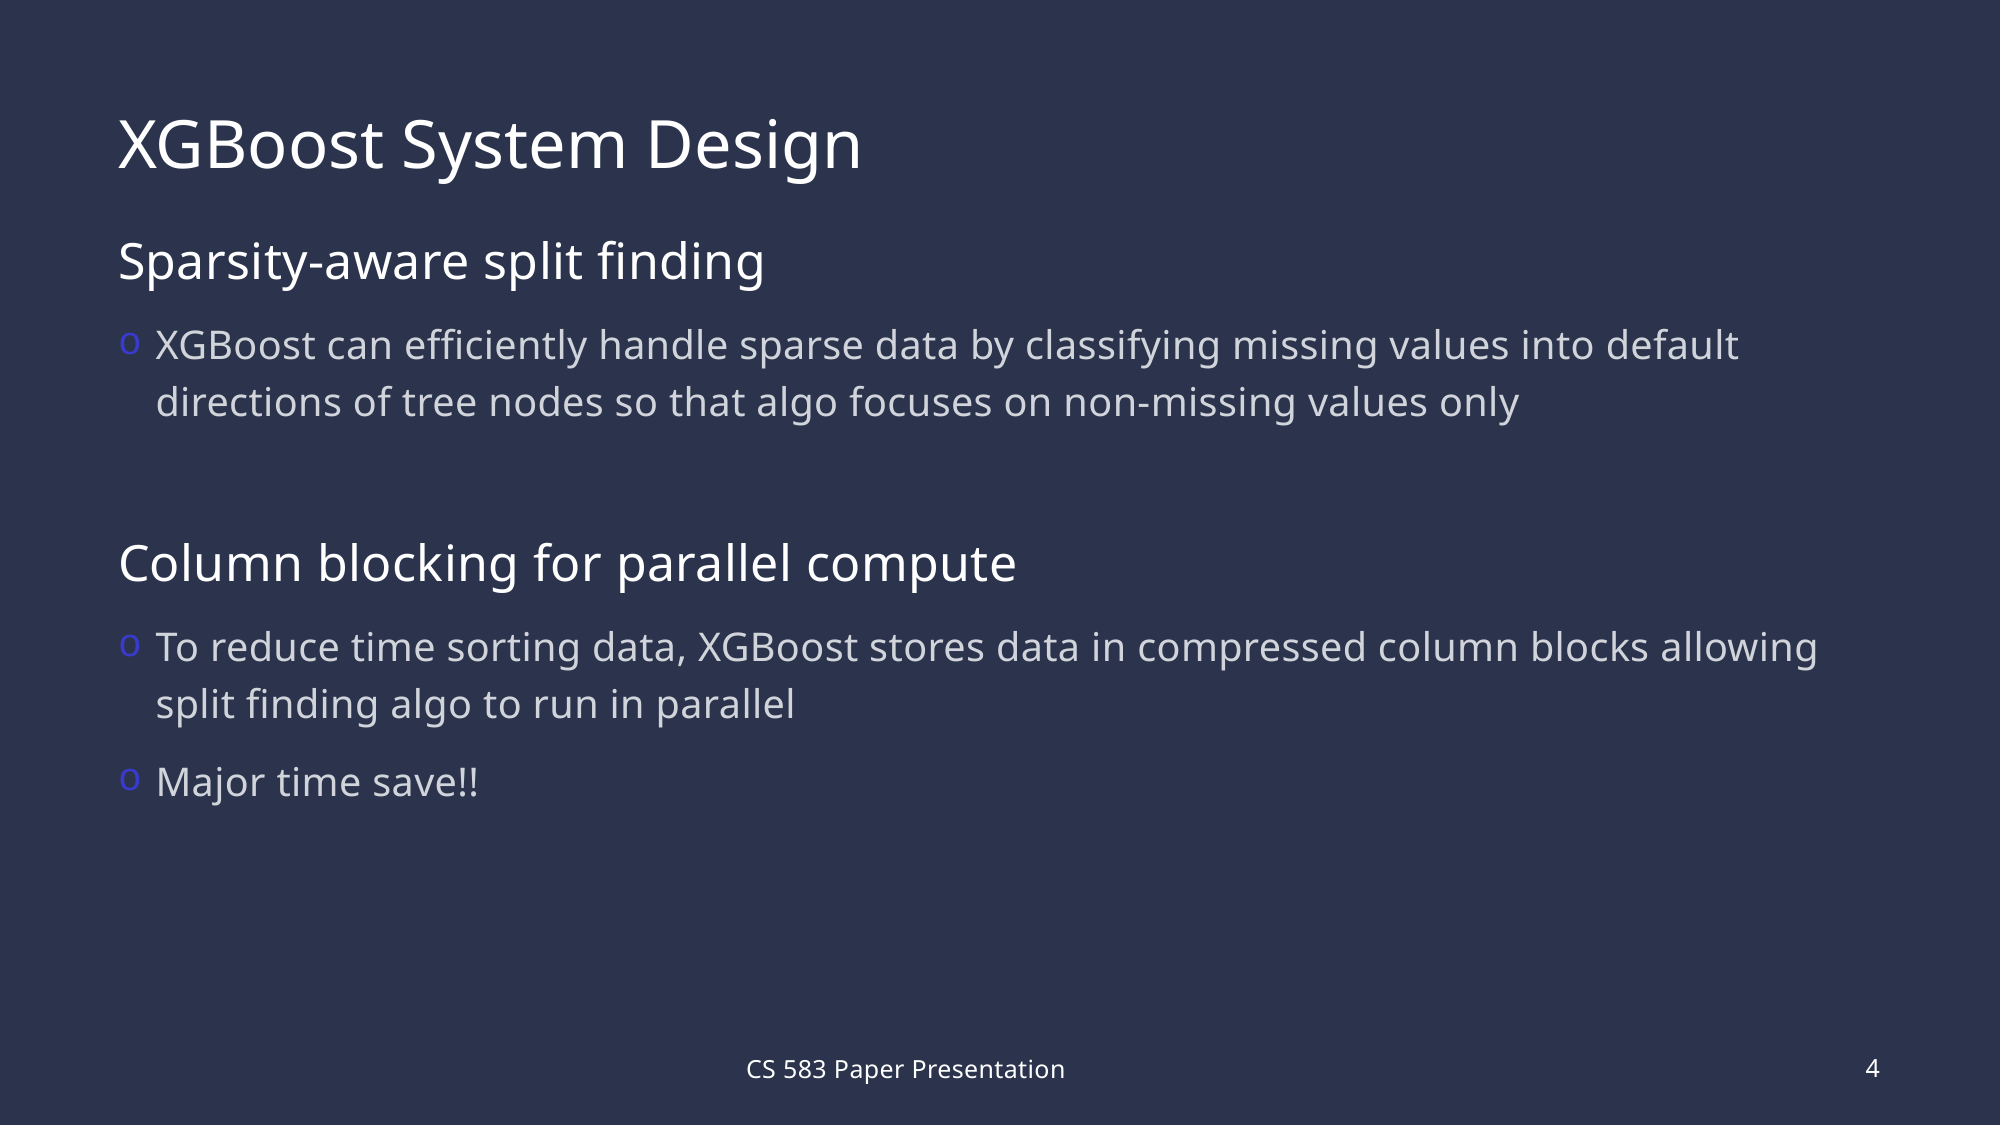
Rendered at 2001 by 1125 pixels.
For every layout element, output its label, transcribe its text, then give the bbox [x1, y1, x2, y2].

slide_number 4 [1685, 1006, 1880, 1125]
list Sparsity-aware split finding XGBoost can efficiently handle sparse data by classifying missing values into default directions of tree nodes so that algo focuses on non-missing values only Column blocking for parallel compute To reduce time sorting data, XGBoost stores data in compressed column blocks allowing split finding algo to run in parallel Major time save!! [118, 217, 1878, 947]
footer CS 583 Paper Presentation [746, 1006, 1567, 1125]
title XGBoost System Design [118, 101, 1878, 217]
